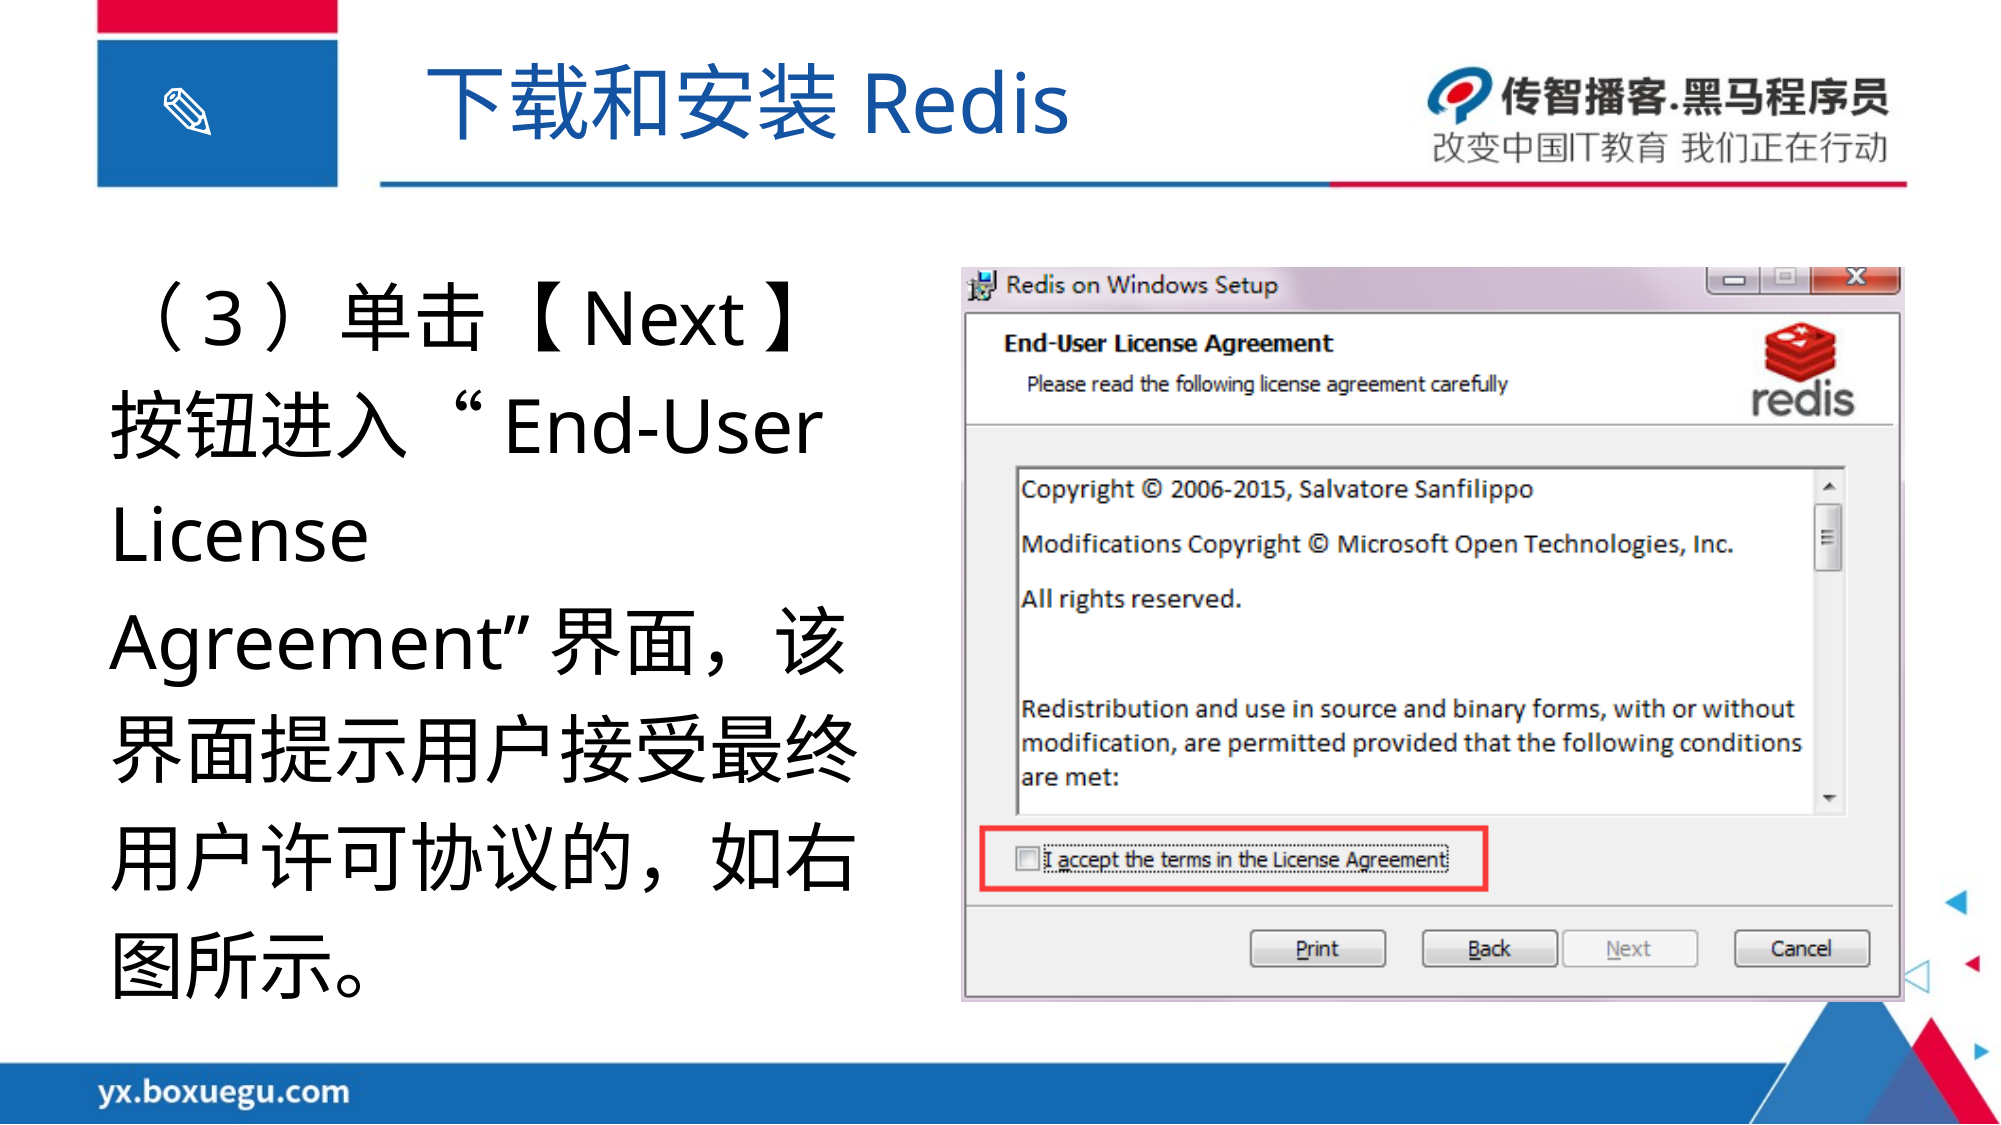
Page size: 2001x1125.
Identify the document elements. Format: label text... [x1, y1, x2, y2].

picture [0, 0, 2000, 1124]
text_box （3）单击【Next】按钮进入“End-User License Agreement”界面，该界面提示用户接受最终用户许可协议的，如右图所示。 [94, 245, 914, 1016]
text_box 下载和安装Redis [409, 43, 1292, 158]
